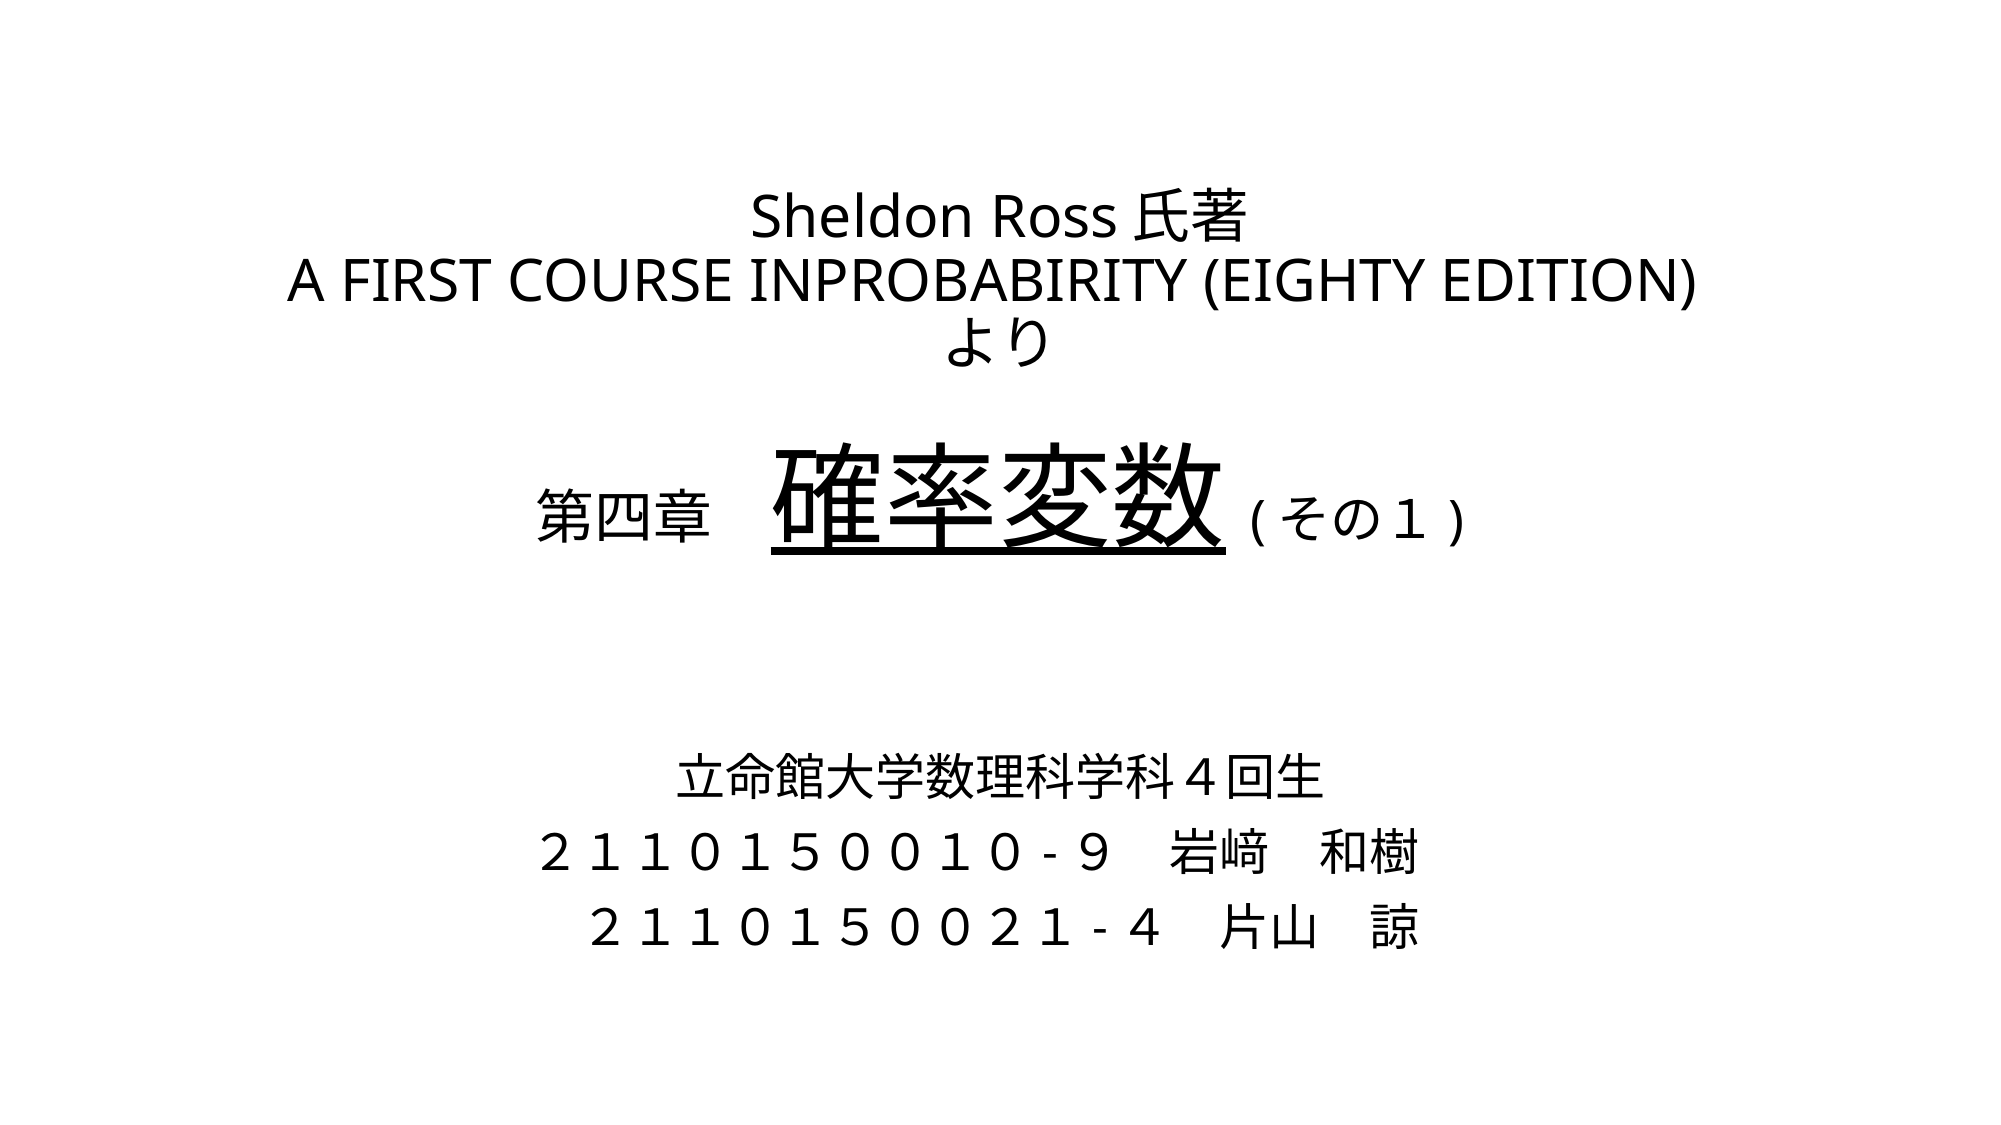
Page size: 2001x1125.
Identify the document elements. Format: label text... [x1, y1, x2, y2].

subtitle 立命館大学数理科学科４回生 ２１１０１５００１０-９ 岩﨑 和樹 ２１１０１５００２１-４ 片山 諒 [249, 744, 1750, 1017]
title Sheldon Ross氏著 A FIRST COURSE INPROBABIRITY (EIGHTY EDITION)より 第四章 確率変数(その１) [249, 178, 1750, 571]
